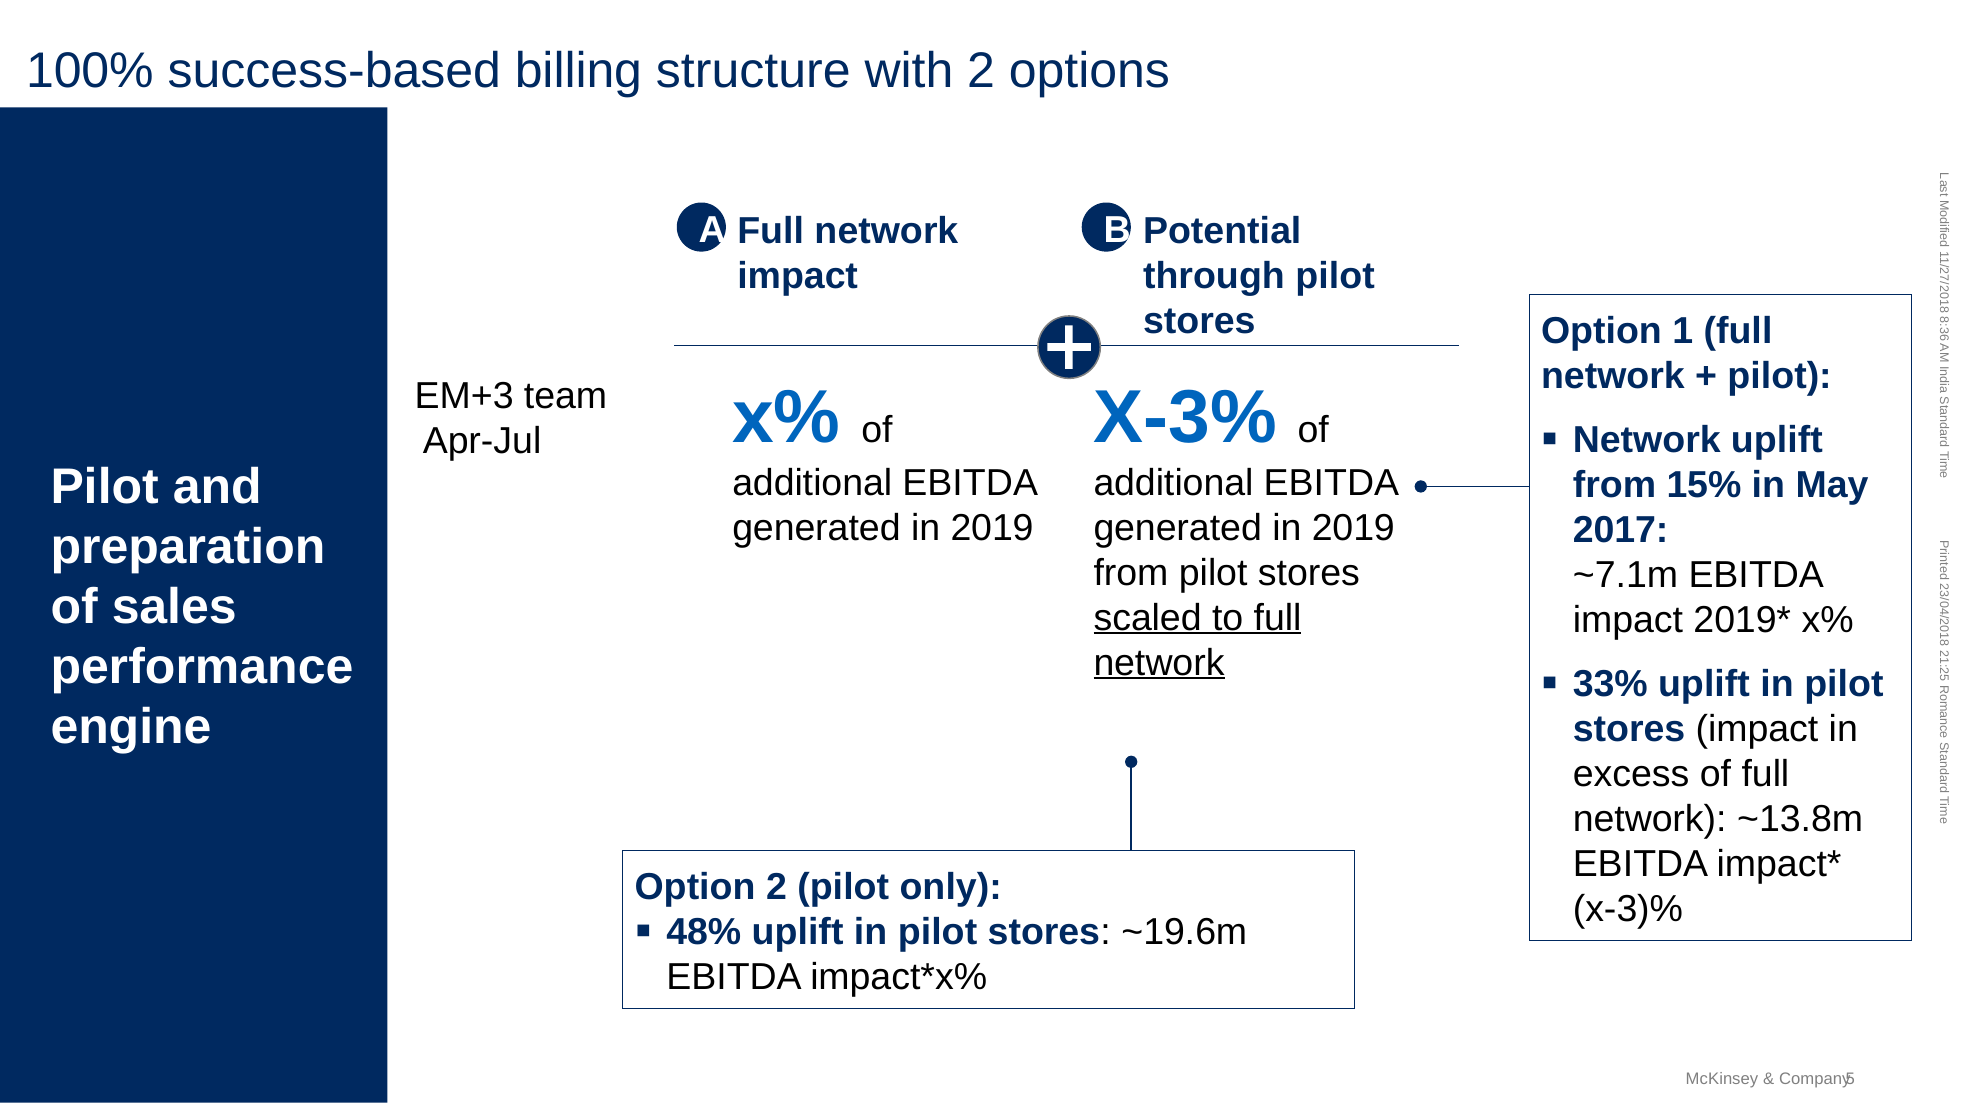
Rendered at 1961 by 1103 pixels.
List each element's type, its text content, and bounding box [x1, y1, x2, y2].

text_box Pilot and preparation of sales performance engine [50, 453, 367, 754]
text_box [0, 105, 390, 1103]
title 100% success-based billing structure with 2 options [26, 37, 1912, 222]
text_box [414, 202, 1912, 1010]
